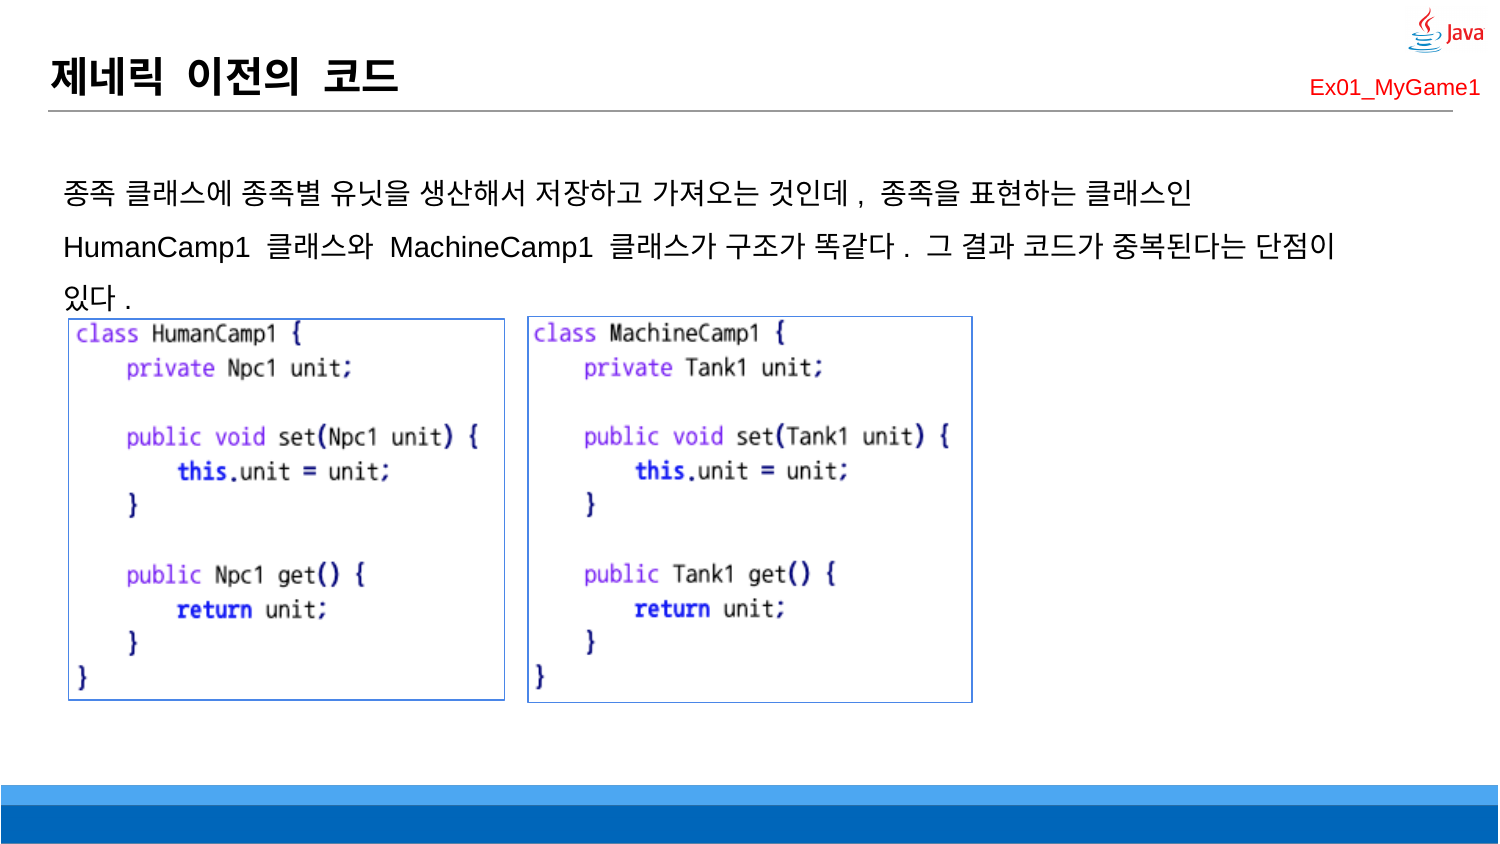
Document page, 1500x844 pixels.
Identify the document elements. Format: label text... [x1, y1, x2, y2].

picture [528, 317, 972, 703]
title 제네릭 이전의 코드 [35, 35, 1269, 117]
picture [1405, 6, 1488, 52]
picture [0, 785, 1500, 844]
text_box Ex01_MyGame1 [1003, 52, 1496, 115]
picture [69, 319, 504, 700]
text_box 종족 클래스에 종족별 유닛을 생산해서 저장하고 가져오는 것인데, 종족을 표현하는 클래스인 HumanCamp1 클래스와 MachineCamp1 클래스가 구조가 똑같다. 그 결과 코드가 중복된다는 단점이 있다. [48, 143, 1361, 331]
